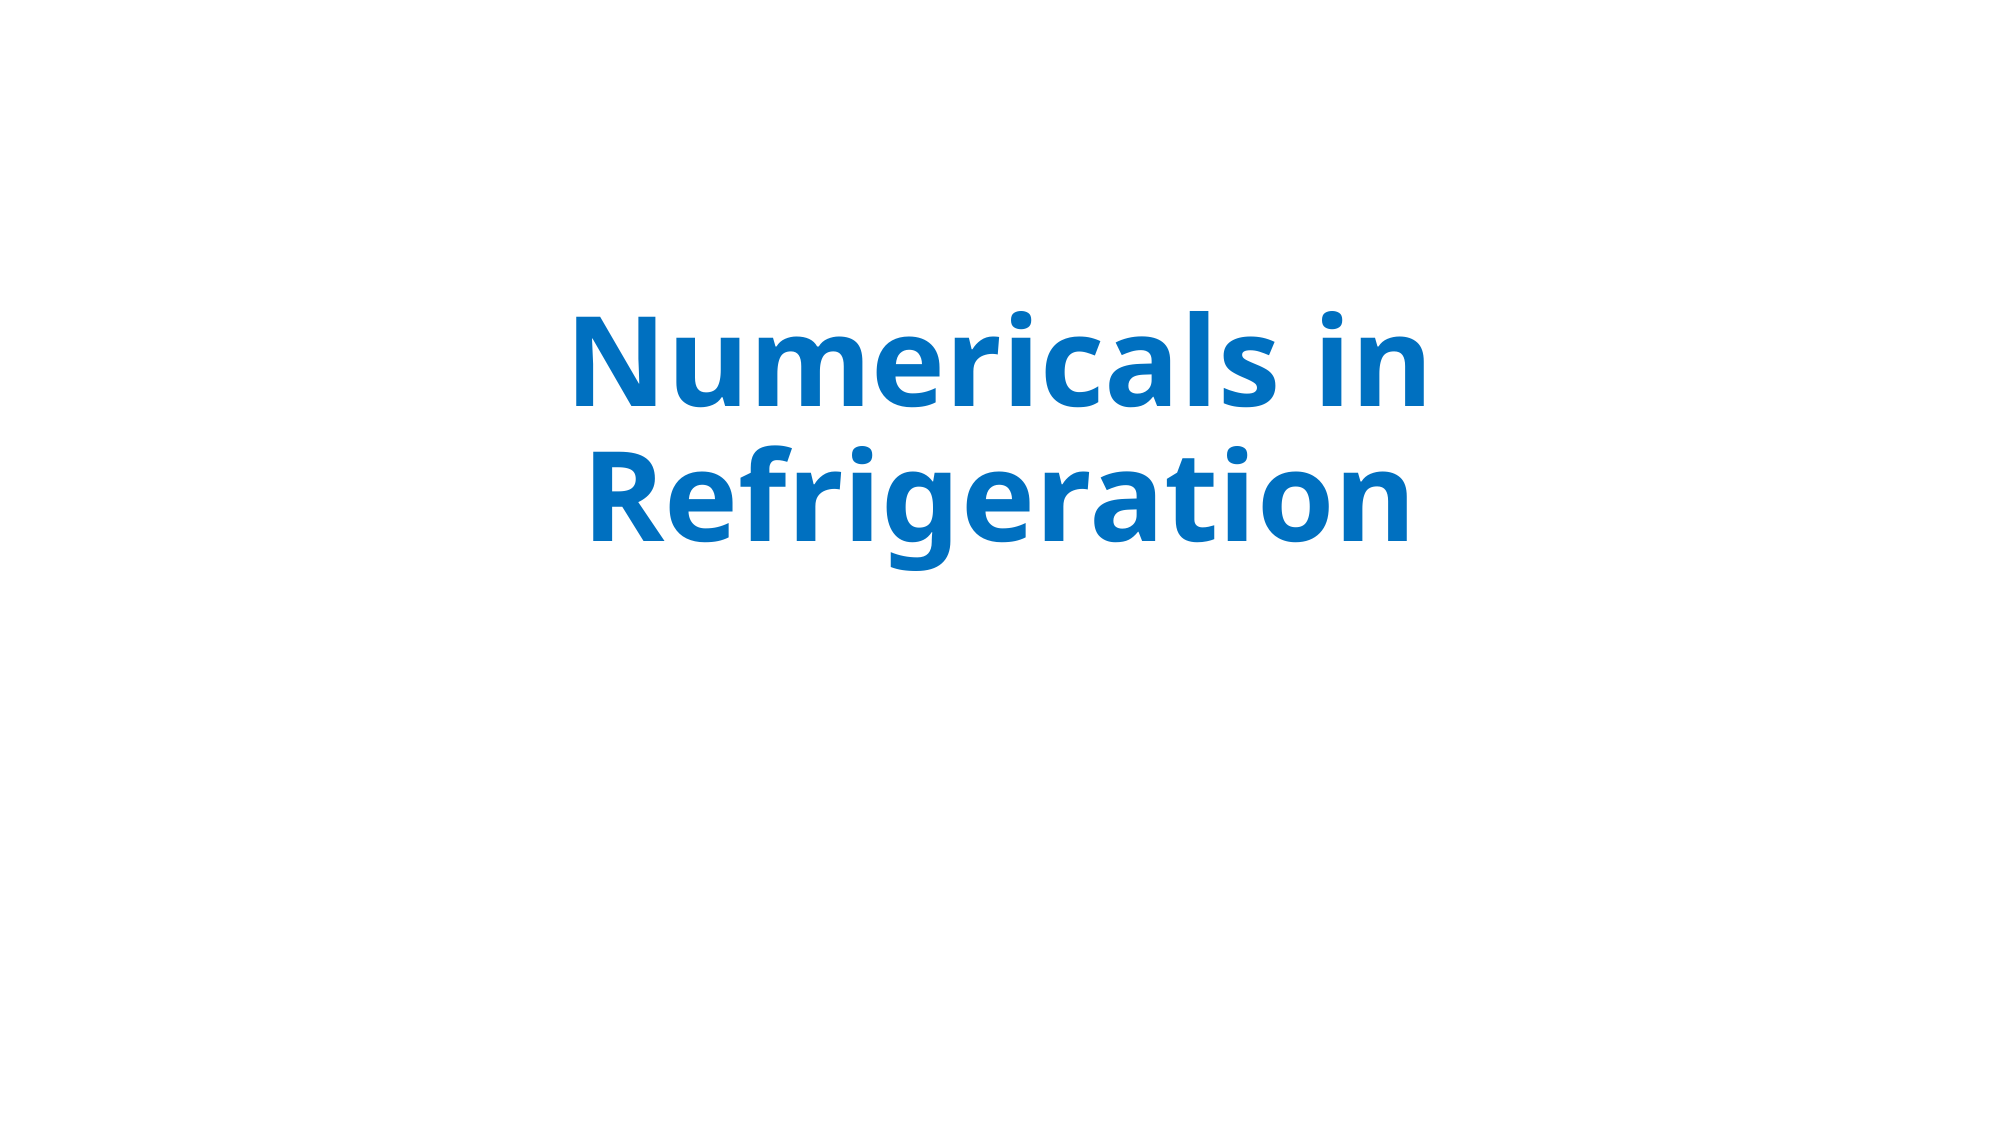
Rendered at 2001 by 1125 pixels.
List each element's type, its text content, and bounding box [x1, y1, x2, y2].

title Numericals in Refrigeration [249, 184, 1750, 576]
